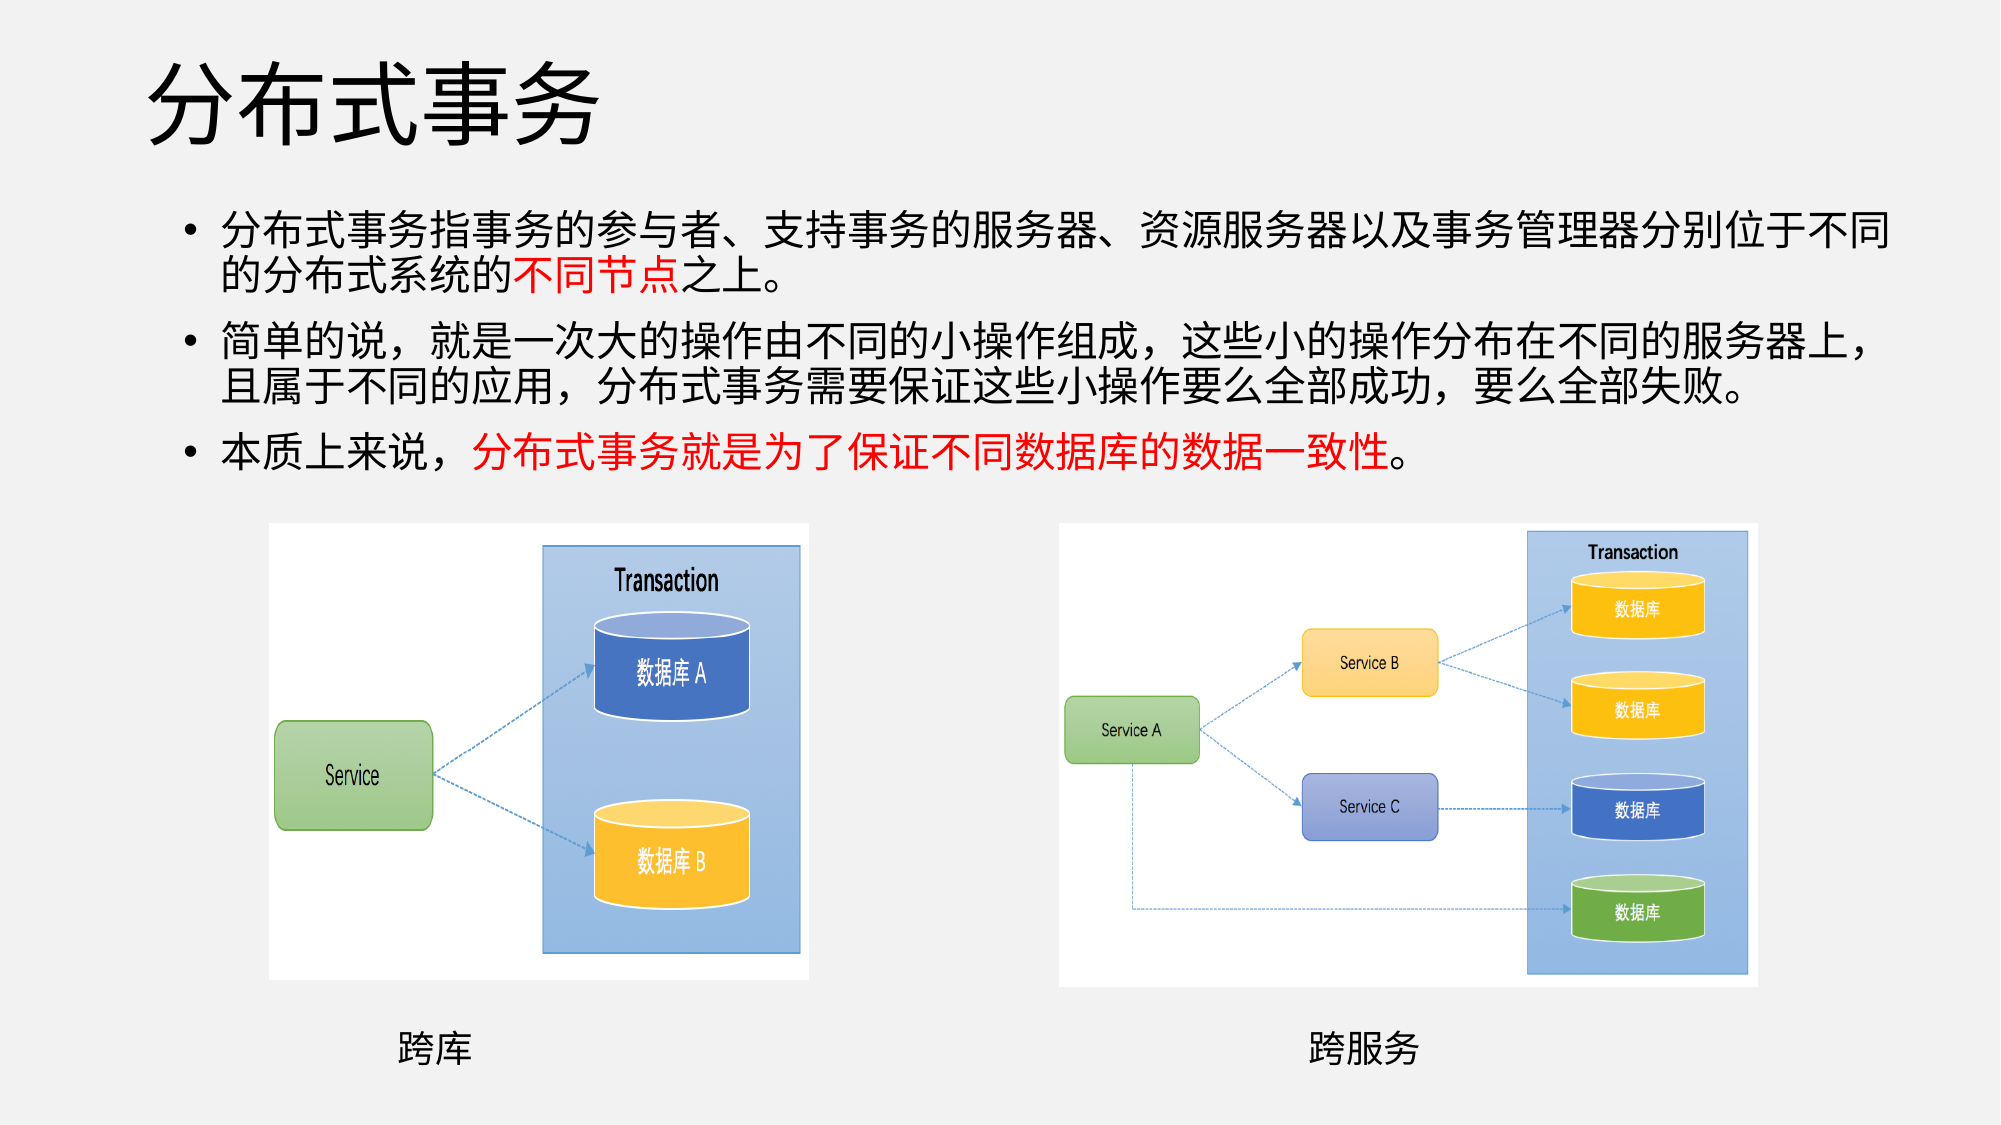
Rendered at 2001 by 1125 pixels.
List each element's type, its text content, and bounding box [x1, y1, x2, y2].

title 分布式事务 [136, 0, 1863, 219]
list 分布式事务指事务的参与者、支持事务的服务器、资源服务器以及事务管理器分别位于不同的分布式系统的不同节点之上。 简单的说，就是一次大的操作由不同的小操作组成，这些小的操作分布在不同的服务器上，且属于不同的应用，分布式事务需要保证这些小操作要么全部成功，要么全部失败。 本质上来说，分布式事务就是为了保证不同数据库的数据一致性。 [175, 201, 1902, 524]
text_box 跨服务 [1300, 996, 1720, 1106]
picture [1059, 523, 1758, 988]
picture [269, 523, 809, 980]
text_box 跨库 [390, 996, 809, 1106]
